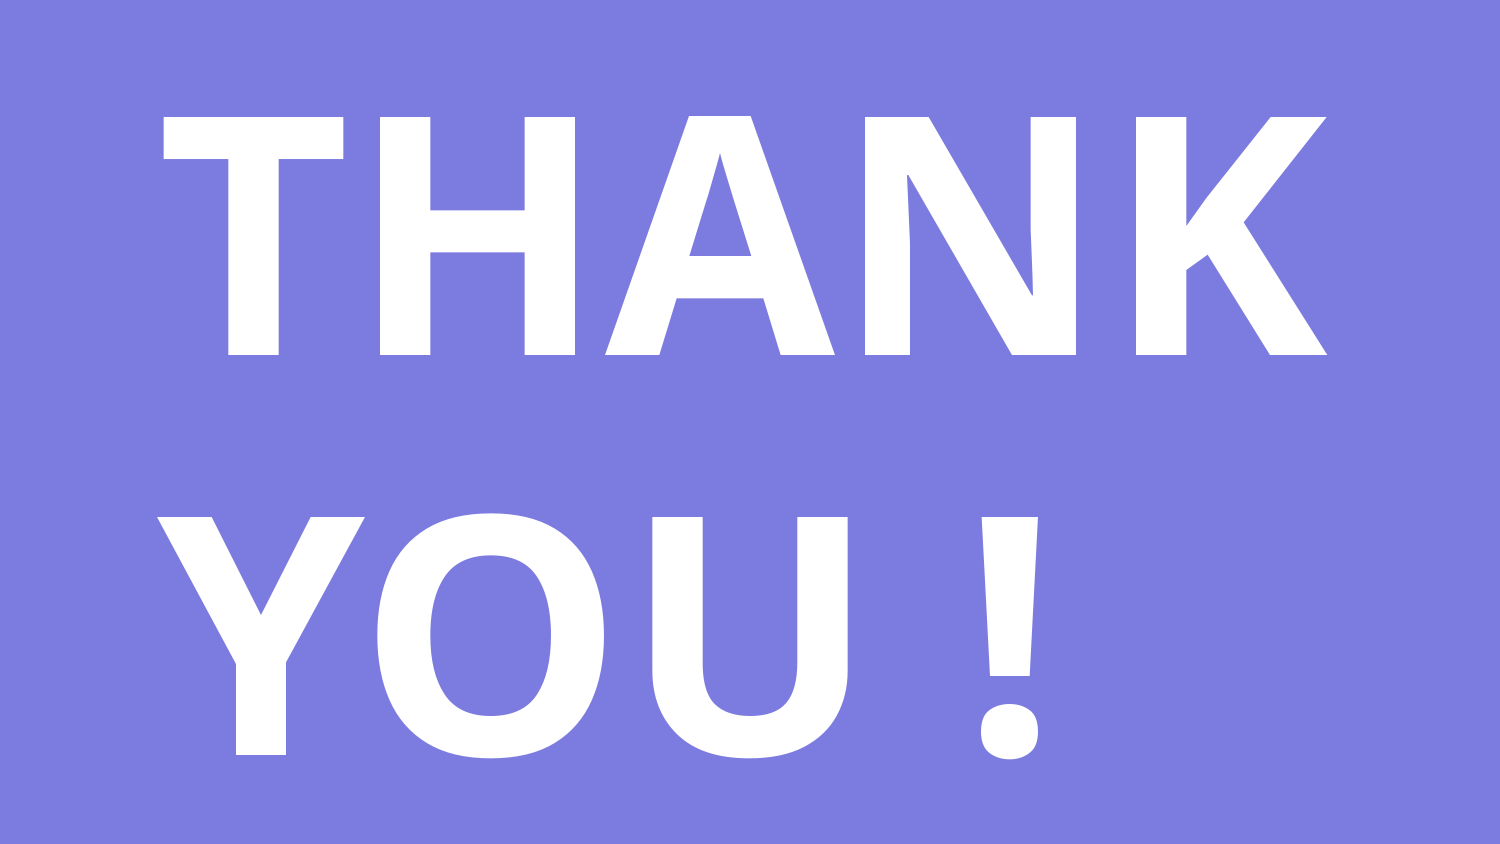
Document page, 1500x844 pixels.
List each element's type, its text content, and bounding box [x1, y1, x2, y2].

title THANK YOU ! [142, 148, 1358, 696]
